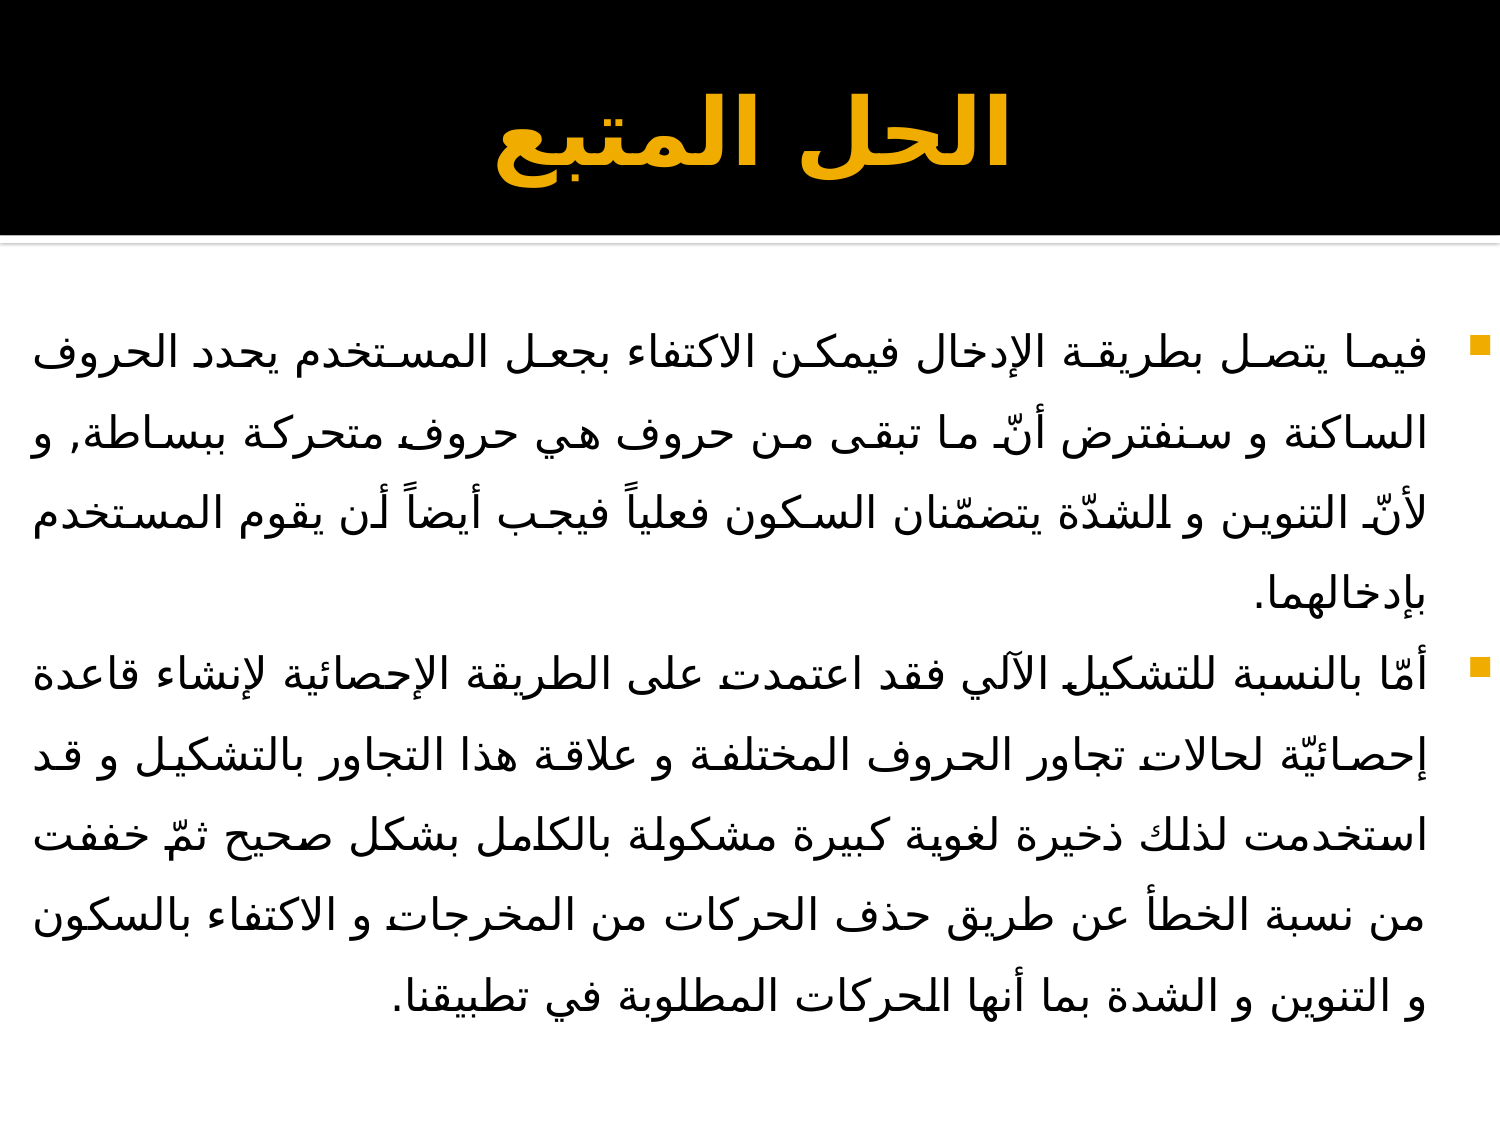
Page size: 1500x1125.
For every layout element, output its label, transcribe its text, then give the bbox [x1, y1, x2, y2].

list فيما يتصل بطريقة الإدخال فيمكن الاكتفاء بجعل المستخدم يحدد الحروف الساكنة و سنفترض أنّ ما تبقى من حروف هي حروف متحركة ببساطة, و لأنّ التنوين و الشدّة يتضمّنان السكون فعلياً فيجب أيضاً أن يقوم المستخدم بإدخالهما. أمّا بالنسبة للتشكيل الآلي فقد اعتمدت على الطريقة الإحصائية لإنشاء قاعدة إحصائيّة لحالات تجاور الحروف المختلفة و علاقة هذا التجاور بالتشكيل و قد استخدمت لذلك ذخيرة لغوية كبيرة مشكولة بالكامل بشكل صحيح ثمّ خففت من نسبة الخطأ عن طريق حذف الحركات من المخرجات و الاكتفاء بالسكون و التنوين و الشدة بما أنها الحركات المطلوبة في تطبيقنا. [23, 281, 1500, 1114]
title الحل المتبع [75, 25, 1425, 231]
